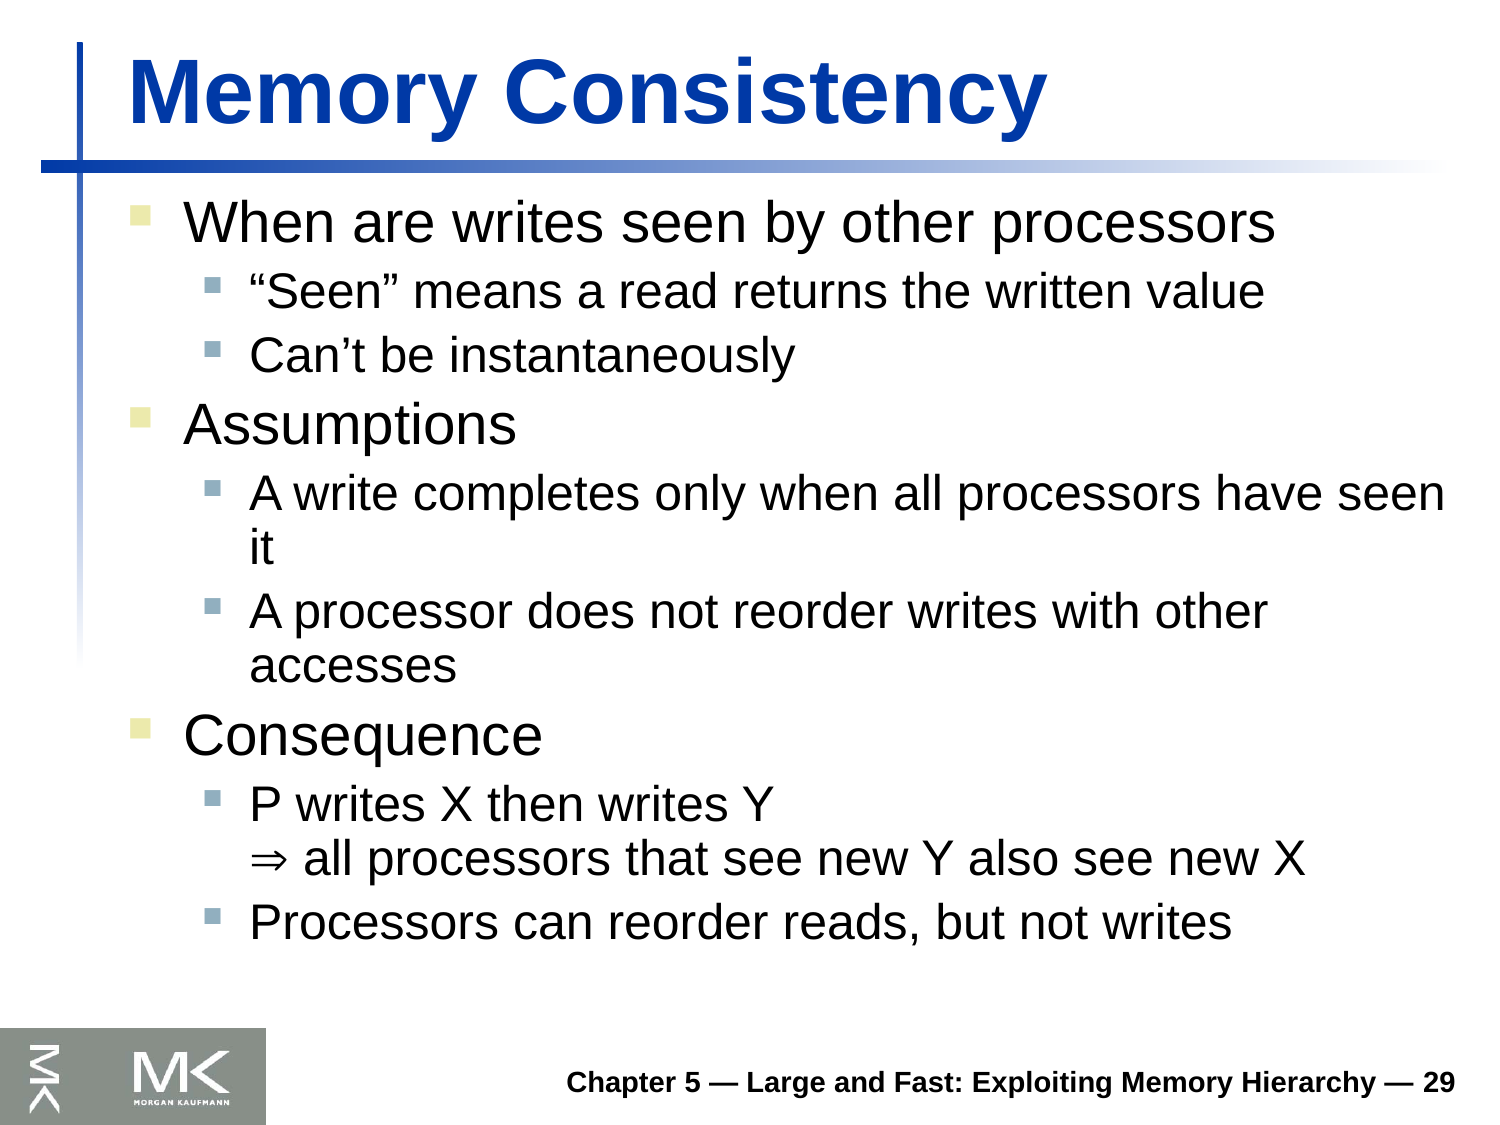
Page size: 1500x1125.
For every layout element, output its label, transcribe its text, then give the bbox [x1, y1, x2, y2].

picture [0, 1028, 266, 1125]
list When are writes seen by other processors “Seen” means a read returns the written value Can’t be instantaneously Assumptions A write completes only when all processors have seen it A processor does not reorder writes with other accesses Consequence P writes X then writes Y  all processors that see new Y also see new X Processors can reorder reads, but not writes [112, 184, 1469, 1024]
footer Chapter 5 — Large and Fast: Exploiting Memory Hierarchy — 29 [277, 1046, 1471, 1106]
title Memory Consistency [112, 23, 1468, 149]
